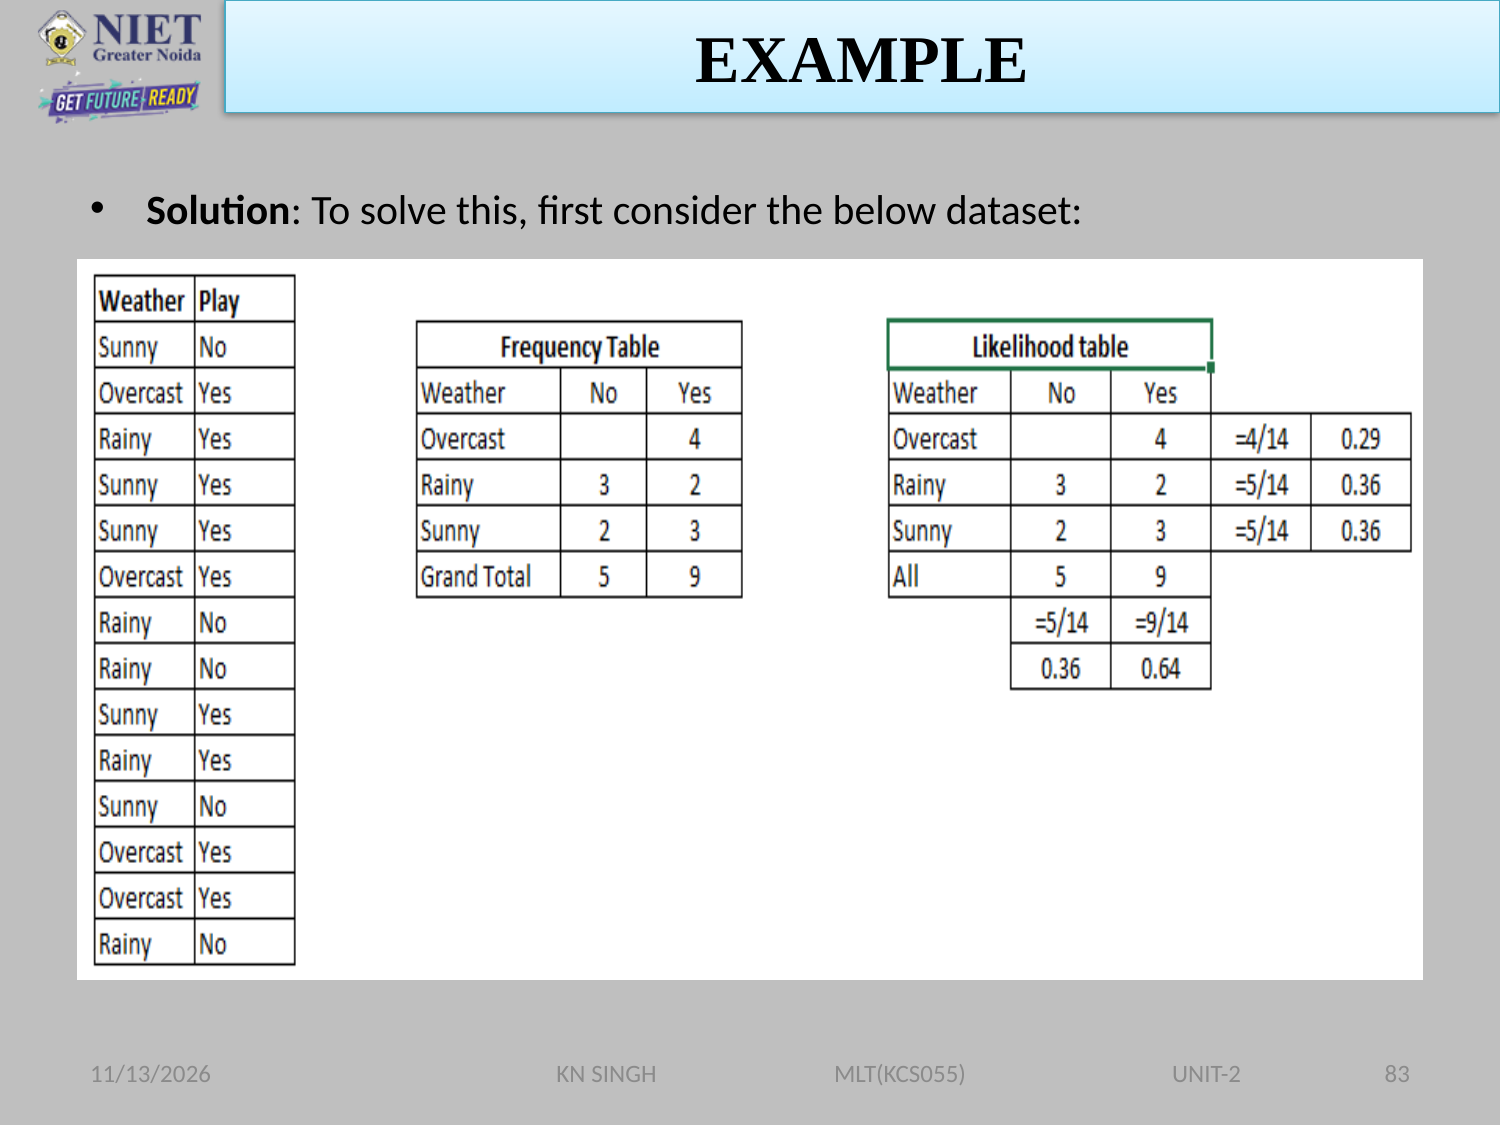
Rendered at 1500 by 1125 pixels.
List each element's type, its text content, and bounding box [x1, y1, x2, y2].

picture [77, 259, 1423, 981]
slide_number 83 [1074, 1042, 1425, 1103]
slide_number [75, 1042, 425, 1103]
text_box EXAMPLE [238, 0, 1500, 113]
picture [0, 0, 238, 135]
footer KN SINGH MLT(KCS055) UNIT-2 [512, 1042, 1074, 1103]
list Solution: To solve this, first consider the below dataset: [75, 174, 1425, 259]
